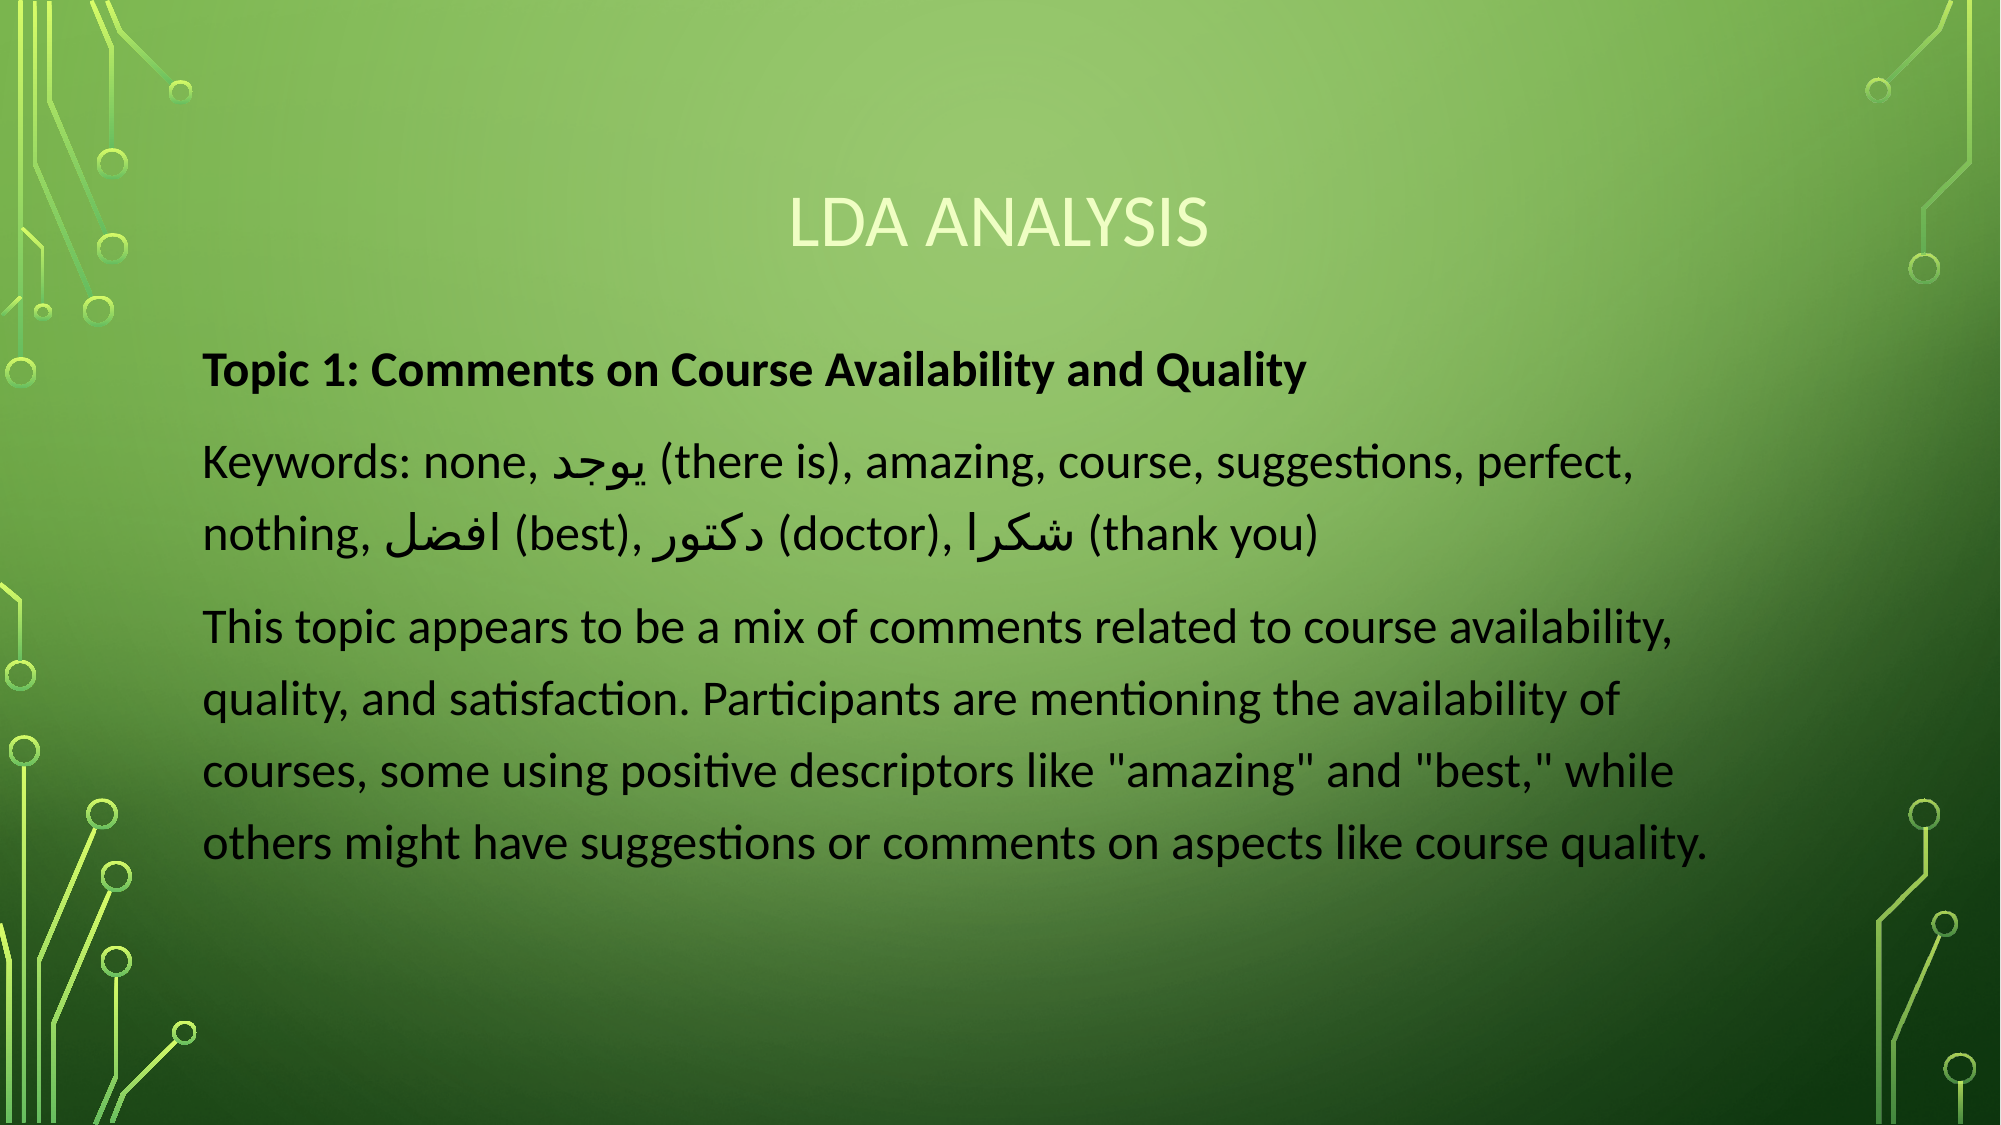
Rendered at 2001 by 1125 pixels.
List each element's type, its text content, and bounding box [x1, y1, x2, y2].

title Lda Analysis [187, 101, 1813, 316]
list Topic 1: Comments on Course Availability and Quality Keywords: none, يوجد (there is), amazing, course, suggestions, perfect, nothing, افضل (best), دكتور (doctor), شكرا (thank you) This topic appears to be a mix of comments related to course availability, quality, and satisfaction. Participants are mentioning the availability of courses, some using positive descriptors like "amazing" and "best," while others might have suggestions or comments on aspects like course quality. [187, 316, 1813, 1024]
